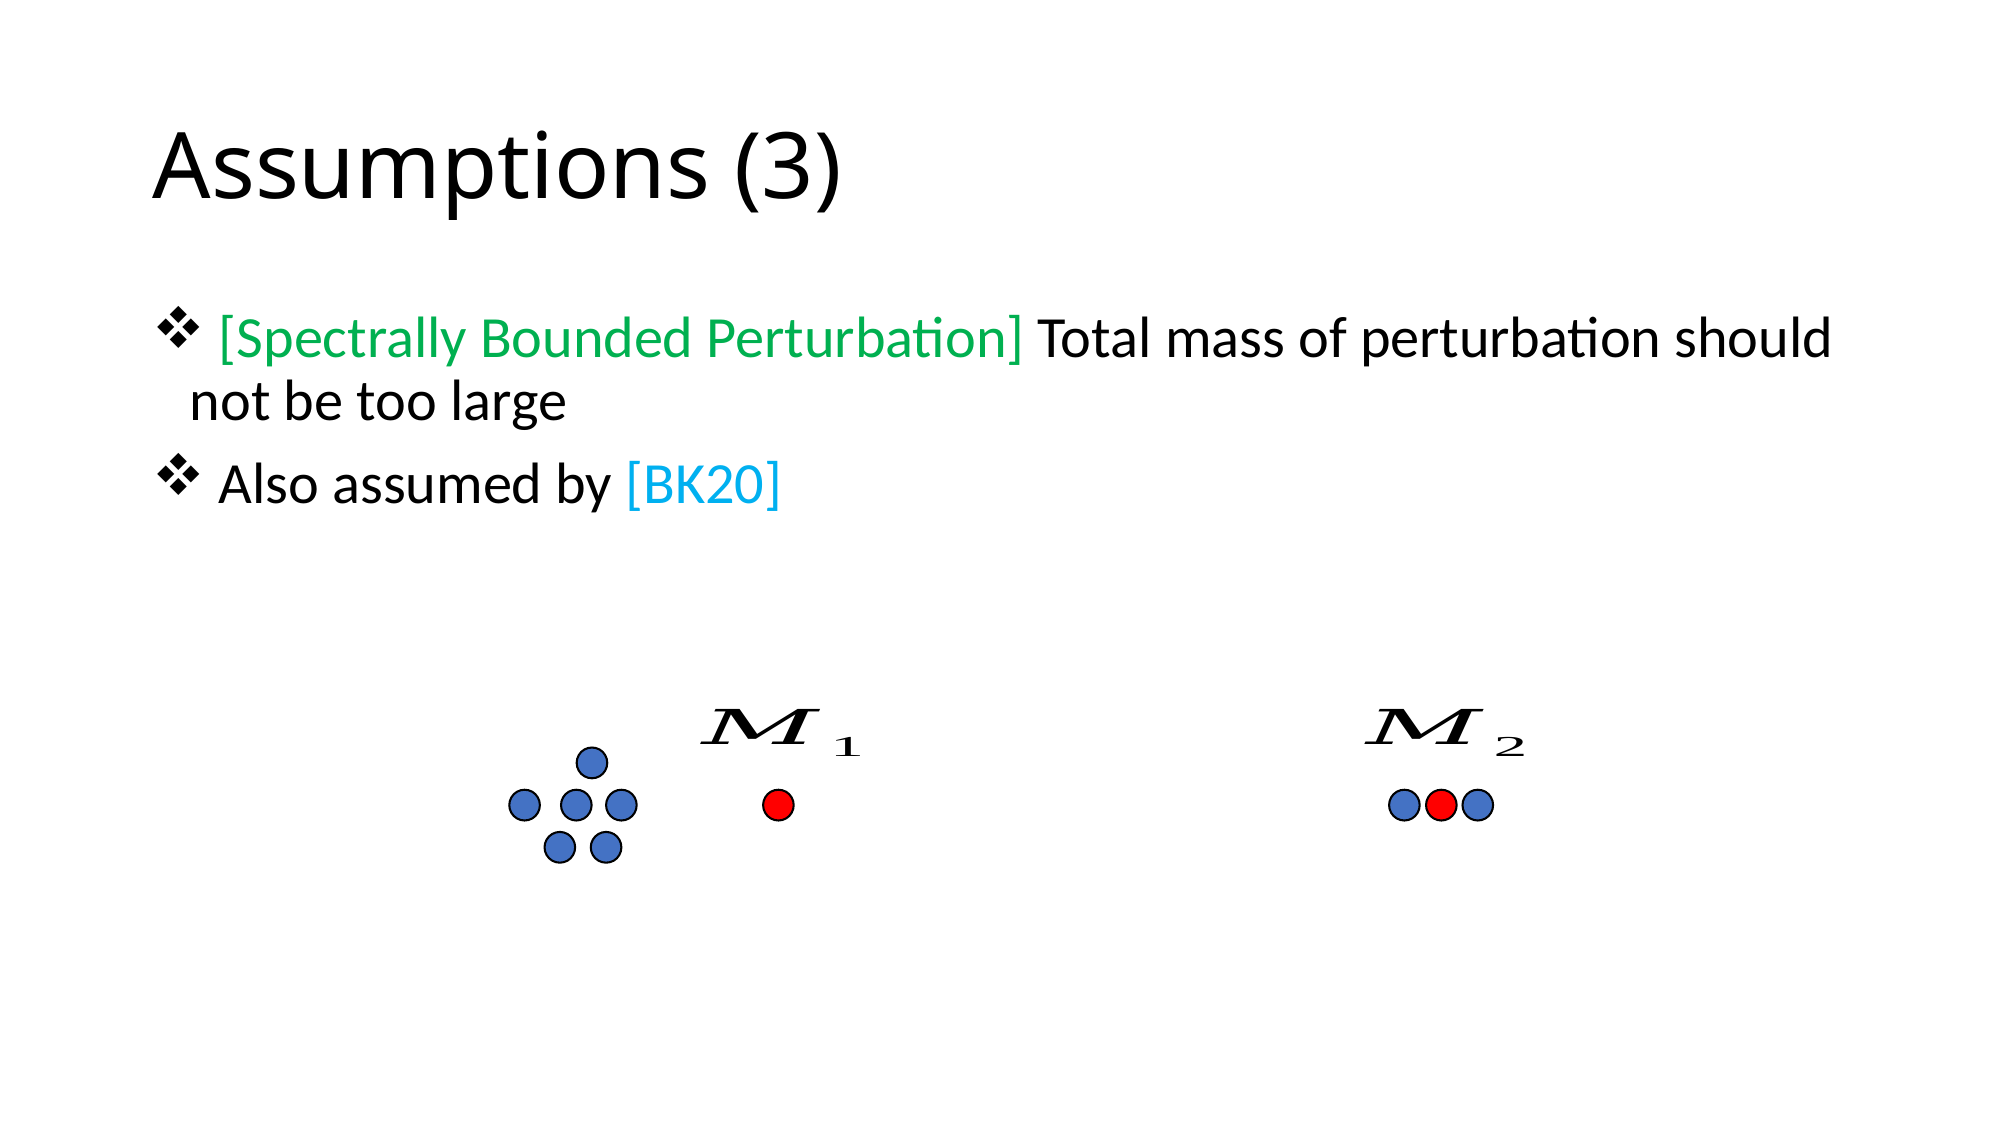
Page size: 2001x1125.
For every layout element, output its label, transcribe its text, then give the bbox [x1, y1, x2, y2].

list [Spectrally Bounded Perturbation] Total mass of perturbation should not be too large Also assumed by [BK20] [137, 299, 1863, 663]
text_box [575, 746, 609, 780]
text_box [1461, 788, 1495, 822]
text_box [762, 788, 795, 822]
text_box [508, 788, 541, 822]
title Assumptions (3) [137, 59, 1863, 278]
text_box [1388, 788, 1421, 822]
text_box [1425, 788, 1458, 822]
text_box [589, 830, 623, 864]
text_box [605, 788, 638, 822]
text_box [543, 830, 577, 864]
text_box [559, 788, 593, 822]
